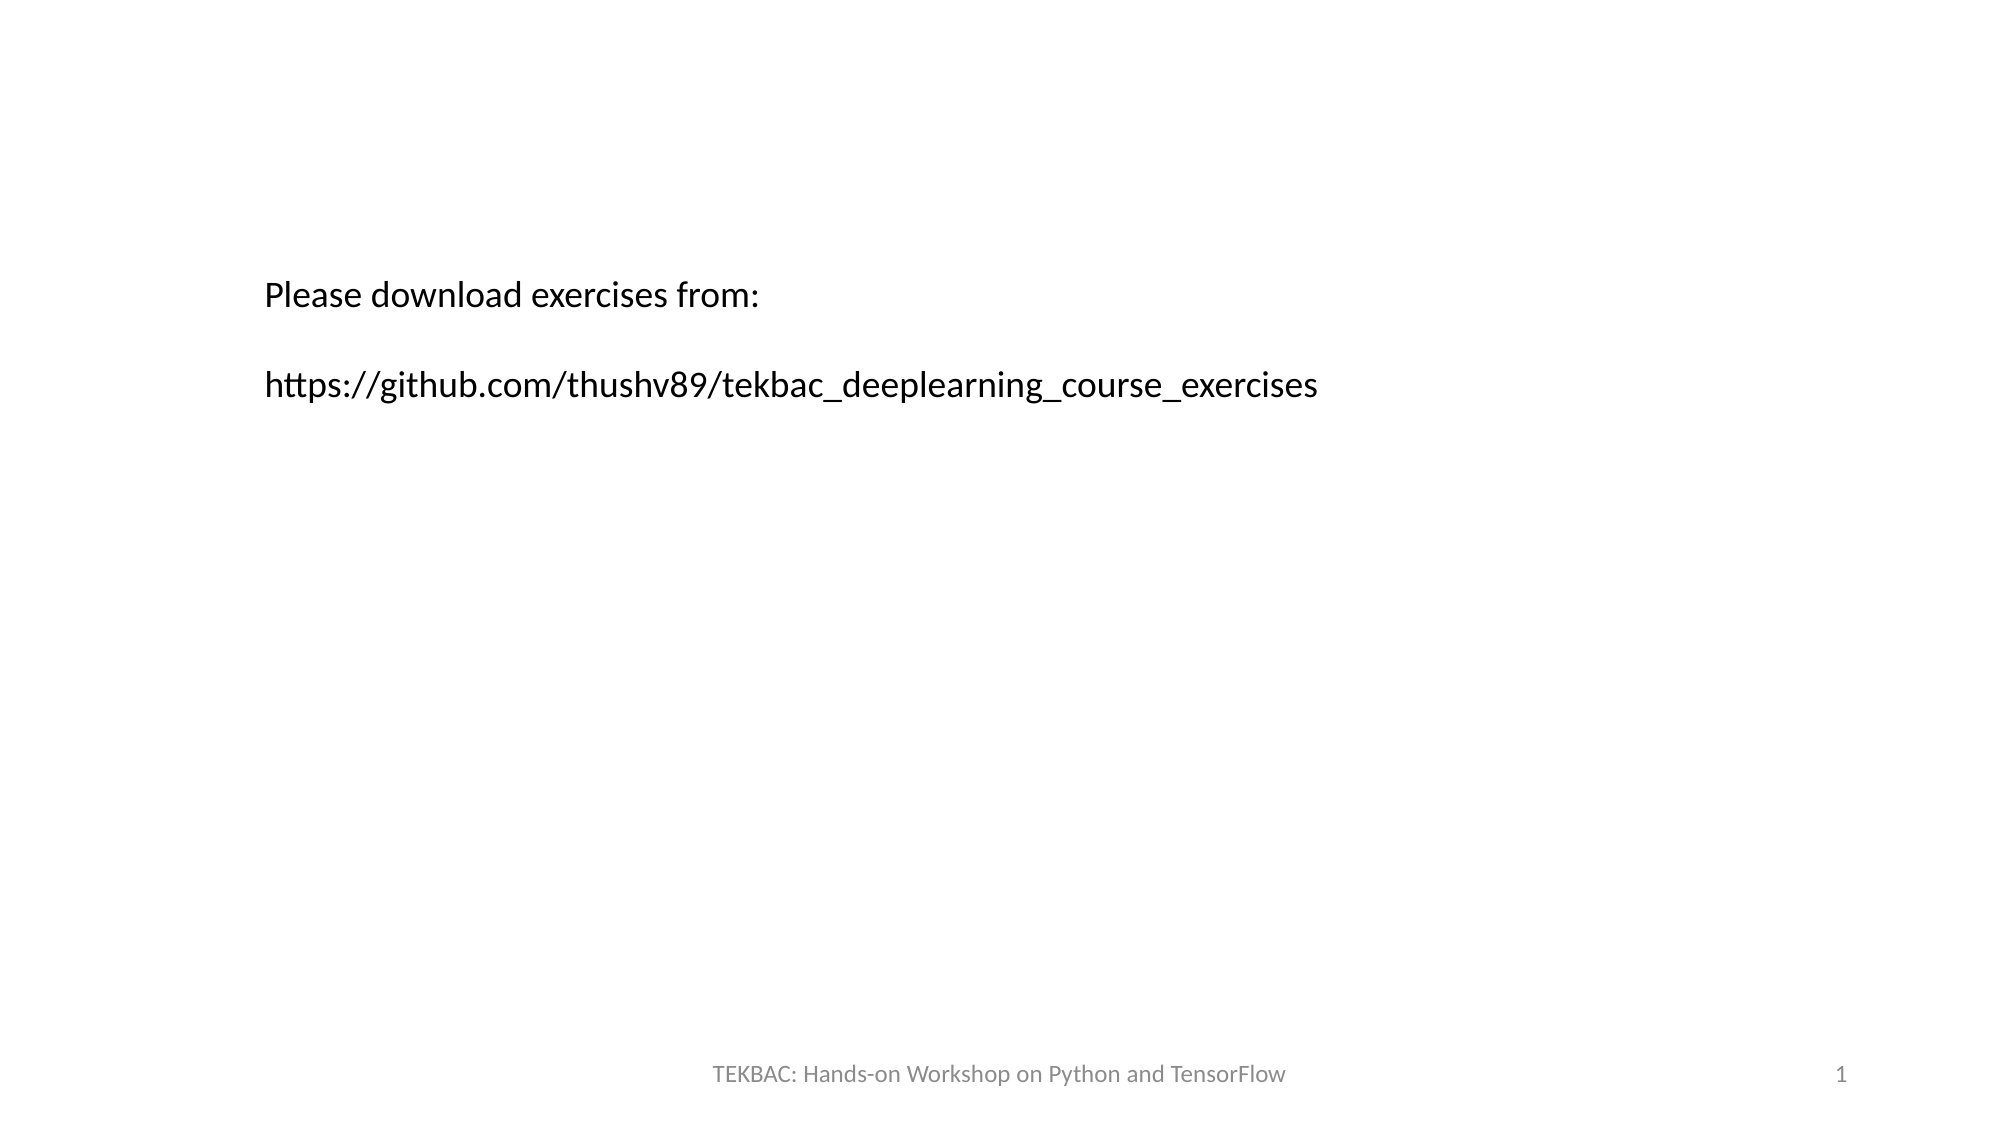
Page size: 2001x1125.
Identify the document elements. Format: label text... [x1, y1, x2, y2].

slide_number 1 [1412, 1042, 1863, 1103]
footer TEKBAC: Hands-on Workshop on Python and TensorFlow [662, 1042, 1338, 1103]
text_box Please download exercises from: https://github.com/thushv89/tekbac_deeplearning_course_exercises [249, 262, 1750, 413]
